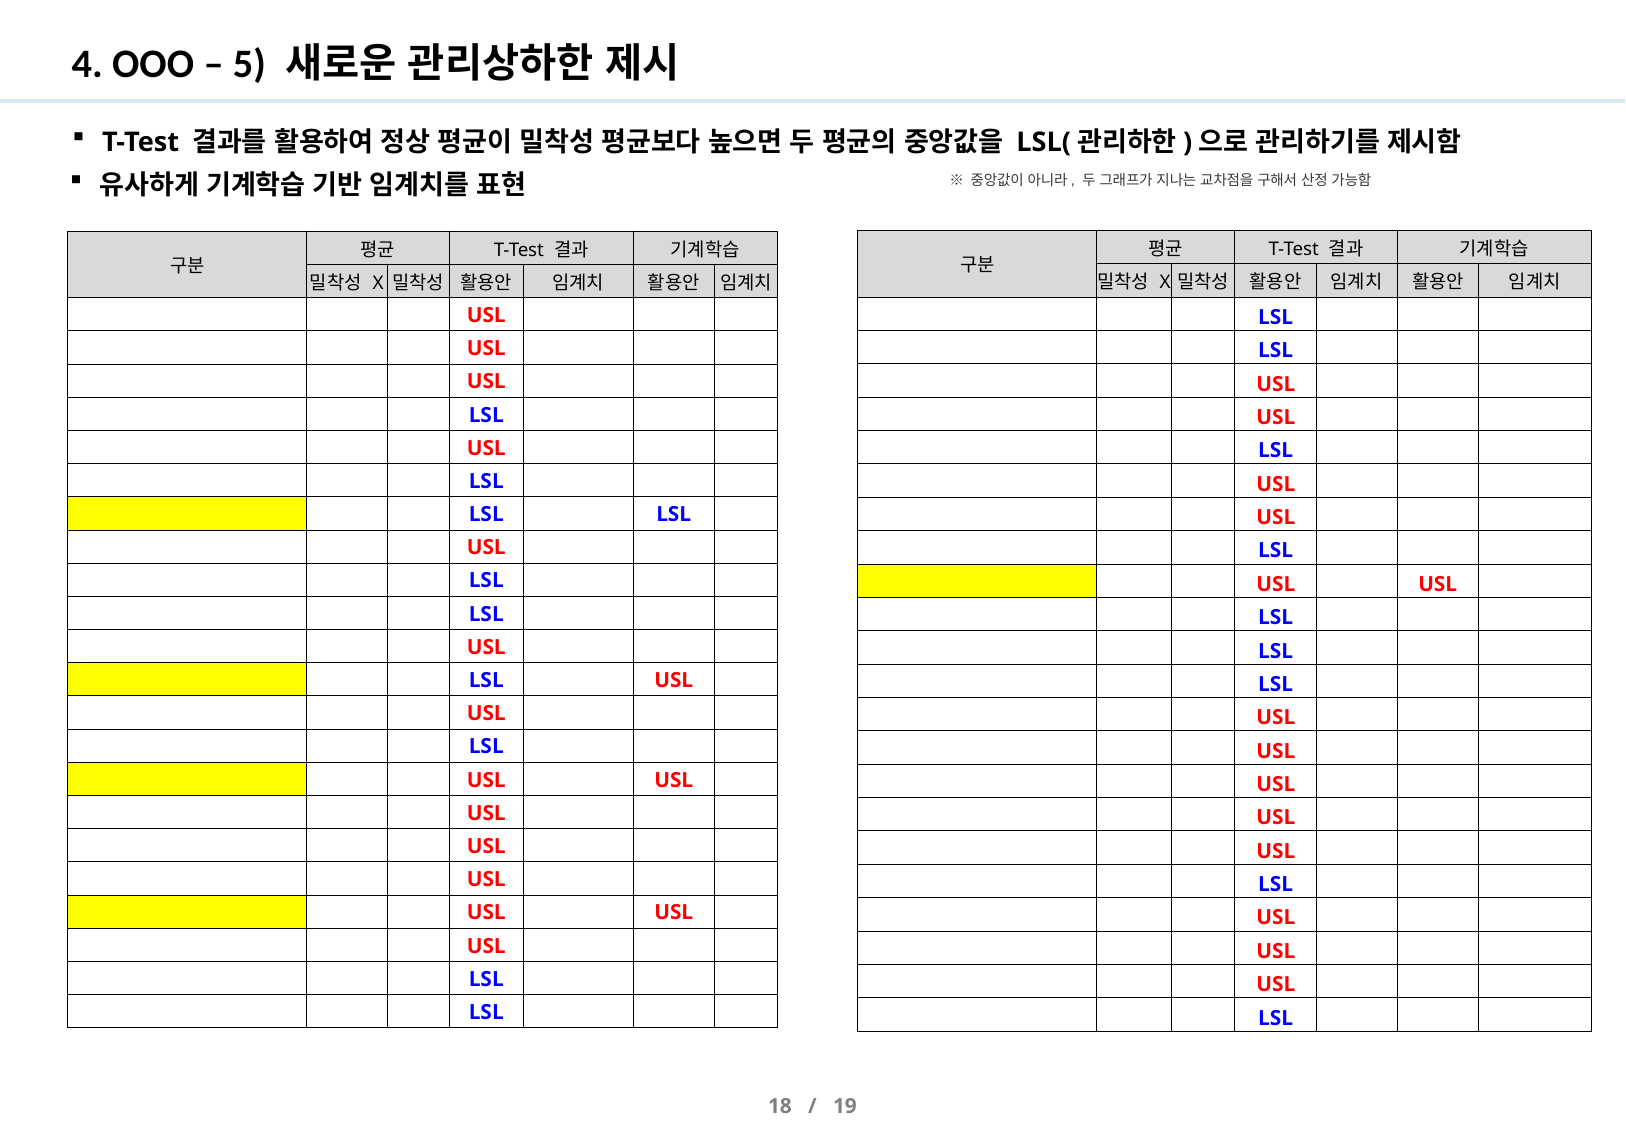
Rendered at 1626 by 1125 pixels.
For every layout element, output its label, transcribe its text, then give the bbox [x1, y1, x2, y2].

table_cell LSL [450, 464, 523, 496]
table_cell USL [1235, 565, 1316, 597]
table_cell [858, 932, 1096, 964]
table_cell [715, 962, 777, 994]
table_cell [715, 896, 777, 928]
table_cell [1479, 932, 1591, 964]
table_cell [715, 398, 777, 430]
table_cell [68, 696, 306, 729]
table_cell [858, 665, 1096, 697]
table_cell LSL [1235, 331, 1316, 363]
table_cell [1479, 331, 1591, 363]
table_cell USL [450, 929, 523, 961]
table_cell USL [634, 663, 714, 695]
table_cell [1479, 865, 1591, 897]
table_cell [1172, 565, 1234, 597]
table_cell [68, 929, 306, 961]
table_cell [524, 696, 633, 729]
table_cell [68, 398, 306, 430]
table_cell [307, 431, 387, 463]
table_cell [307, 829, 387, 861]
table_cell [634, 696, 714, 729]
table_cell [68, 796, 306, 828]
table_cell USL [1235, 965, 1316, 997]
table_cell [1398, 631, 1478, 664]
table_cell [524, 896, 633, 928]
table_cell [68, 995, 306, 1027]
table_cell [1172, 798, 1234, 830]
table_cell USL [450, 829, 523, 861]
table_cell USL [1235, 464, 1316, 497]
table_header 구분 [68, 232, 306, 297]
table_cell [524, 298, 633, 330]
table_cell [634, 730, 714, 762]
table_cell [388, 829, 449, 861]
table_cell [634, 398, 714, 430]
table_cell [307, 464, 387, 496]
table_cell [634, 564, 714, 596]
table_cell [68, 365, 306, 397]
table_cell [1097, 665, 1171, 697]
table_cell LSL [1235, 998, 1316, 1031]
table_cell [634, 597, 714, 629]
table_cell [1172, 498, 1234, 530]
table_cell [1479, 298, 1591, 330]
table_cell [1317, 731, 1397, 764]
table_cell USL [1235, 831, 1316, 864]
table_cell [1317, 498, 1397, 530]
title 4. OOO – 5) 새로운 관리상하한 제시 [56, 34, 1542, 94]
table_cell [307, 398, 387, 430]
table_cell [1398, 431, 1478, 463]
table_cell [1097, 831, 1171, 864]
table_cell [524, 464, 633, 496]
table_cell 밀착성 [1172, 264, 1234, 297]
table_cell [715, 564, 777, 596]
table_cell [68, 663, 306, 695]
table_cell [307, 962, 387, 994]
table_cell [858, 631, 1096, 664]
table_cell [858, 464, 1096, 497]
table_cell [634, 962, 714, 994]
table_header 평균 [1097, 231, 1234, 263]
table_cell USL [450, 763, 523, 795]
table_cell [68, 597, 306, 629]
table_cell 임계치 [524, 265, 633, 297]
table_cell [715, 862, 777, 895]
table_cell [307, 497, 387, 530]
table_cell USL [1235, 798, 1316, 830]
table_cell [1479, 498, 1591, 530]
table_cell [388, 730, 449, 762]
table_cell [307, 663, 387, 695]
table_cell [524, 663, 633, 695]
table_cell USL [450, 696, 523, 729]
table_cell [307, 696, 387, 729]
table_cell [1317, 965, 1397, 997]
table_cell USL [1235, 364, 1316, 397]
table_cell [307, 331, 387, 364]
table_cell [1172, 731, 1234, 764]
table_cell [68, 962, 306, 994]
table_cell [68, 464, 306, 496]
table_cell [1398, 665, 1478, 697]
table_cell [715, 730, 777, 762]
table_cell [1479, 731, 1591, 764]
table_cell LSL [450, 663, 523, 695]
table_cell [388, 630, 449, 662]
table_cell [1317, 298, 1397, 330]
table_cell [715, 630, 777, 662]
table_cell [858, 431, 1096, 463]
table_cell LSL [1235, 665, 1316, 697]
table_cell [1097, 431, 1171, 463]
table_cell [1317, 665, 1397, 697]
table_cell [1317, 598, 1397, 630]
table_cell [858, 498, 1096, 530]
table_cell LSL [450, 564, 523, 596]
table_cell [858, 698, 1096, 730]
table_cell [1097, 364, 1171, 397]
table_cell [388, 663, 449, 695]
table_cell [634, 298, 714, 330]
table_cell [388, 398, 449, 430]
table_cell [1317, 331, 1397, 363]
table_cell [1097, 865, 1171, 897]
table_cell [715, 995, 777, 1027]
table_cell [1172, 898, 1234, 931]
table_cell [388, 431, 449, 463]
table_cell [1479, 464, 1591, 497]
table_cell 임계치 [715, 265, 777, 297]
table_cell [68, 431, 306, 463]
table_cell [858, 998, 1096, 1031]
table_cell [1172, 932, 1234, 964]
table_cell [524, 365, 633, 397]
table_cell [1398, 464, 1478, 497]
table_cell [1317, 998, 1397, 1031]
table_cell [1398, 331, 1478, 363]
table_cell USL [634, 896, 714, 928]
table_cell [1398, 364, 1478, 397]
table_cell [1317, 364, 1397, 397]
table_cell LSL [1235, 531, 1316, 564]
table_cell [307, 763, 387, 795]
table_cell [634, 365, 714, 397]
table_cell [388, 696, 449, 729]
table_cell [715, 929, 777, 961]
table_cell [1398, 965, 1478, 997]
table_cell 활용안 [450, 265, 523, 297]
table_cell [1479, 798, 1591, 830]
table_cell [1398, 765, 1478, 797]
table_cell [1097, 565, 1171, 597]
table_cell [524, 929, 633, 961]
table_cell [524, 829, 633, 861]
table_cell LSL [634, 497, 714, 530]
table_cell [715, 663, 777, 695]
table_cell [1479, 965, 1591, 997]
table_cell [858, 898, 1096, 931]
table_cell [1317, 898, 1397, 931]
table_cell [524, 796, 633, 828]
table_cell [1172, 631, 1234, 664]
table_cell USL [450, 896, 523, 928]
table_cell [524, 398, 633, 430]
table_cell [388, 962, 449, 994]
table_cell [307, 365, 387, 397]
table_cell [1317, 464, 1397, 497]
table_cell [858, 965, 1096, 997]
table_header T-Test 결과 [1235, 231, 1397, 263]
table_cell [1317, 531, 1397, 564]
table_cell [307, 564, 387, 596]
table_cell [1317, 431, 1397, 463]
table_cell [715, 531, 777, 563]
table_header T-Test 결과 [450, 232, 633, 264]
table_cell LSL [450, 497, 523, 530]
table_cell [1479, 665, 1591, 697]
table_cell [1097, 631, 1171, 664]
table_cell LSL [1235, 431, 1316, 463]
table_cell [1479, 364, 1591, 397]
table_cell LSL [1235, 298, 1316, 330]
table_cell USL [450, 531, 523, 563]
table_header 기계학습 [634, 232, 777, 264]
table_cell LSL [1235, 598, 1316, 630]
table_cell [1317, 565, 1397, 597]
table_cell [634, 331, 714, 364]
table_cell USL [1235, 765, 1316, 797]
table_cell 활용안 [634, 265, 714, 297]
table_cell [715, 696, 777, 729]
table_cell [634, 464, 714, 496]
table_cell USL [450, 630, 523, 662]
table_cell [1317, 798, 1397, 830]
table_cell [1097, 331, 1171, 363]
table_cell 밀착성 [388, 265, 449, 297]
table_cell [388, 995, 449, 1027]
table_cell LSL [450, 597, 523, 629]
table_cell [1479, 698, 1591, 730]
table_cell [1172, 531, 1234, 564]
table_cell [715, 365, 777, 397]
table_cell USL [450, 431, 523, 463]
table_cell [1317, 698, 1397, 730]
table_cell [68, 298, 306, 330]
table_cell 활용안 [1398, 264, 1478, 297]
table_cell [307, 531, 387, 563]
table_cell [307, 298, 387, 330]
table_cell [1097, 598, 1171, 630]
table_cell [1172, 665, 1234, 697]
table_cell [307, 730, 387, 762]
table_cell [68, 531, 306, 563]
table_cell [307, 597, 387, 629]
table_header 기계학습 [1398, 231, 1591, 263]
table_cell [524, 630, 633, 662]
table_cell [1479, 531, 1591, 564]
table_cell [858, 565, 1096, 597]
text_box T-Test 결과를 활용하여 정상 평균이 밀착성 평균보다 높으면 두 평균의 중앙값을 LSL(관리하한)으로 관리하기를 제시함 [57, 110, 1588, 164]
table_cell [1172, 865, 1234, 897]
table_cell [1097, 731, 1171, 764]
table_cell USL [1235, 932, 1316, 964]
table_cell [1398, 598, 1478, 630]
table_cell [68, 829, 306, 861]
table_cell USL [1235, 698, 1316, 730]
table_cell [388, 796, 449, 828]
table_cell [715, 298, 777, 330]
table_cell [68, 896, 306, 928]
table_header 구분 [858, 231, 1096, 297]
table_cell [1398, 831, 1478, 864]
table_cell [715, 464, 777, 496]
table_cell [1479, 398, 1591, 430]
table_cell [524, 730, 633, 762]
table_cell USL [450, 365, 523, 397]
table_cell [1097, 698, 1171, 730]
table_cell [1097, 798, 1171, 830]
table_cell USL [450, 331, 523, 364]
table_cell USL [450, 862, 523, 895]
table_cell 활용안 [1235, 264, 1316, 297]
table_cell [388, 896, 449, 928]
table_cell [1172, 765, 1234, 797]
table_cell [858, 798, 1096, 830]
table_cell [524, 531, 633, 563]
table_cell [1479, 898, 1591, 931]
table_cell [388, 862, 449, 895]
table_cell [858, 298, 1096, 330]
table_cell [68, 497, 306, 530]
table_cell [524, 431, 633, 463]
table_cell [1317, 398, 1397, 430]
table_cell [524, 497, 633, 530]
table_cell [1172, 398, 1234, 430]
table_cell [1172, 698, 1234, 730]
table_cell USL [1235, 898, 1316, 931]
table_cell USL [450, 298, 523, 330]
table_cell [1398, 998, 1478, 1031]
table_cell LSL [450, 398, 523, 430]
table_cell [388, 331, 449, 364]
table_cell [388, 564, 449, 596]
table_cell [634, 995, 714, 1027]
table_cell [1479, 565, 1591, 597]
table_cell [858, 765, 1096, 797]
table_cell [1479, 998, 1591, 1031]
table_cell [858, 598, 1096, 630]
table_cell [634, 862, 714, 895]
table_cell [634, 630, 714, 662]
table_cell [1172, 965, 1234, 997]
table_cell [307, 796, 387, 828]
table_cell [1097, 398, 1171, 430]
table_cell USL [1235, 498, 1316, 530]
table_cell [1097, 965, 1171, 997]
table_cell [1398, 298, 1478, 330]
table_cell [524, 995, 633, 1027]
table_cell [1172, 598, 1234, 630]
table_cell [388, 929, 449, 961]
table_cell [1172, 364, 1234, 397]
table_cell [858, 531, 1096, 564]
table_cell USL [450, 796, 523, 828]
table_cell [1317, 831, 1397, 864]
table_cell USL [1235, 398, 1316, 430]
table_cell [1097, 531, 1171, 564]
table_cell [388, 763, 449, 795]
table_cell 밀착성 X [1097, 264, 1171, 297]
table_cell LSL [450, 995, 523, 1027]
table_cell [1398, 531, 1478, 564]
table_cell [1398, 698, 1478, 730]
table_cell [388, 298, 449, 330]
table_cell [715, 763, 777, 795]
table_cell LSL [1235, 631, 1316, 664]
table_cell [715, 331, 777, 364]
table_cell LSL [1235, 865, 1316, 897]
table_cell [1172, 431, 1234, 463]
table_cell [634, 829, 714, 861]
table_cell [1317, 631, 1397, 664]
table_cell [524, 962, 633, 994]
table_cell [524, 763, 633, 795]
table_cell [524, 862, 633, 895]
table_cell [1172, 298, 1234, 330]
table_cell [715, 431, 777, 463]
table_cell [858, 831, 1096, 864]
table_cell USL [1235, 731, 1316, 764]
table_cell [524, 331, 633, 364]
table_cell USL [1398, 565, 1478, 597]
table_cell 밀착성 X [307, 265, 387, 297]
table_cell [1172, 831, 1234, 864]
table_cell [307, 896, 387, 928]
table_cell [1097, 464, 1171, 497]
table_cell [68, 564, 306, 596]
table_cell [524, 597, 633, 629]
table_cell [1097, 765, 1171, 797]
table_cell [1479, 631, 1591, 664]
table_cell [388, 597, 449, 629]
table_cell [68, 862, 306, 895]
table_cell LSL [450, 730, 523, 762]
table_cell [634, 796, 714, 828]
table_cell [715, 497, 777, 530]
table_cell [68, 331, 306, 364]
table_cell [307, 929, 387, 961]
table_cell [388, 531, 449, 563]
table_cell [307, 995, 387, 1027]
table_cell [524, 564, 633, 596]
table_cell [715, 597, 777, 629]
table_cell [858, 731, 1096, 764]
table_cell [1479, 831, 1591, 864]
table_cell [1398, 932, 1478, 964]
table_cell [715, 829, 777, 861]
table_cell [1097, 932, 1171, 964]
table_cell LSL [450, 962, 523, 994]
table_cell [388, 365, 449, 397]
table_cell [307, 862, 387, 895]
table_cell [858, 364, 1096, 397]
table_cell [68, 730, 306, 762]
table_cell [68, 630, 306, 662]
table_cell [1479, 598, 1591, 630]
table_cell USL [634, 763, 714, 795]
table_header 평균 [307, 232, 449, 264]
table_cell 임계치 [1317, 264, 1397, 297]
table_cell [1172, 998, 1234, 1031]
table_cell [1097, 498, 1171, 530]
table_cell [634, 531, 714, 563]
table_cell [634, 431, 714, 463]
table_cell [1398, 731, 1478, 764]
table_cell [1398, 398, 1478, 430]
table_cell [858, 865, 1096, 897]
table_cell [388, 464, 449, 496]
table_cell [858, 331, 1096, 363]
table_cell [1097, 998, 1171, 1031]
table_cell [1479, 765, 1591, 797]
table_cell [1317, 765, 1397, 797]
table_cell [1317, 932, 1397, 964]
table_cell [1398, 865, 1478, 897]
table_cell [1097, 298, 1171, 330]
table_cell [1097, 898, 1171, 931]
table_cell [1398, 498, 1478, 530]
table_cell [1317, 865, 1397, 897]
table_cell [1479, 431, 1591, 463]
table_cell 임계치 [1479, 264, 1591, 297]
table_cell [1398, 798, 1478, 830]
table_cell [1172, 464, 1234, 497]
table_cell [1172, 331, 1234, 363]
table_cell [634, 929, 714, 961]
table_cell [715, 796, 777, 828]
table_cell [858, 398, 1096, 430]
table_cell [388, 497, 449, 530]
table_cell [68, 763, 306, 795]
table_cell [307, 630, 387, 662]
table_cell [1398, 898, 1478, 931]
text_box 유사하게 기계학습 기반 임계치를 표현 [55, 153, 1586, 207]
